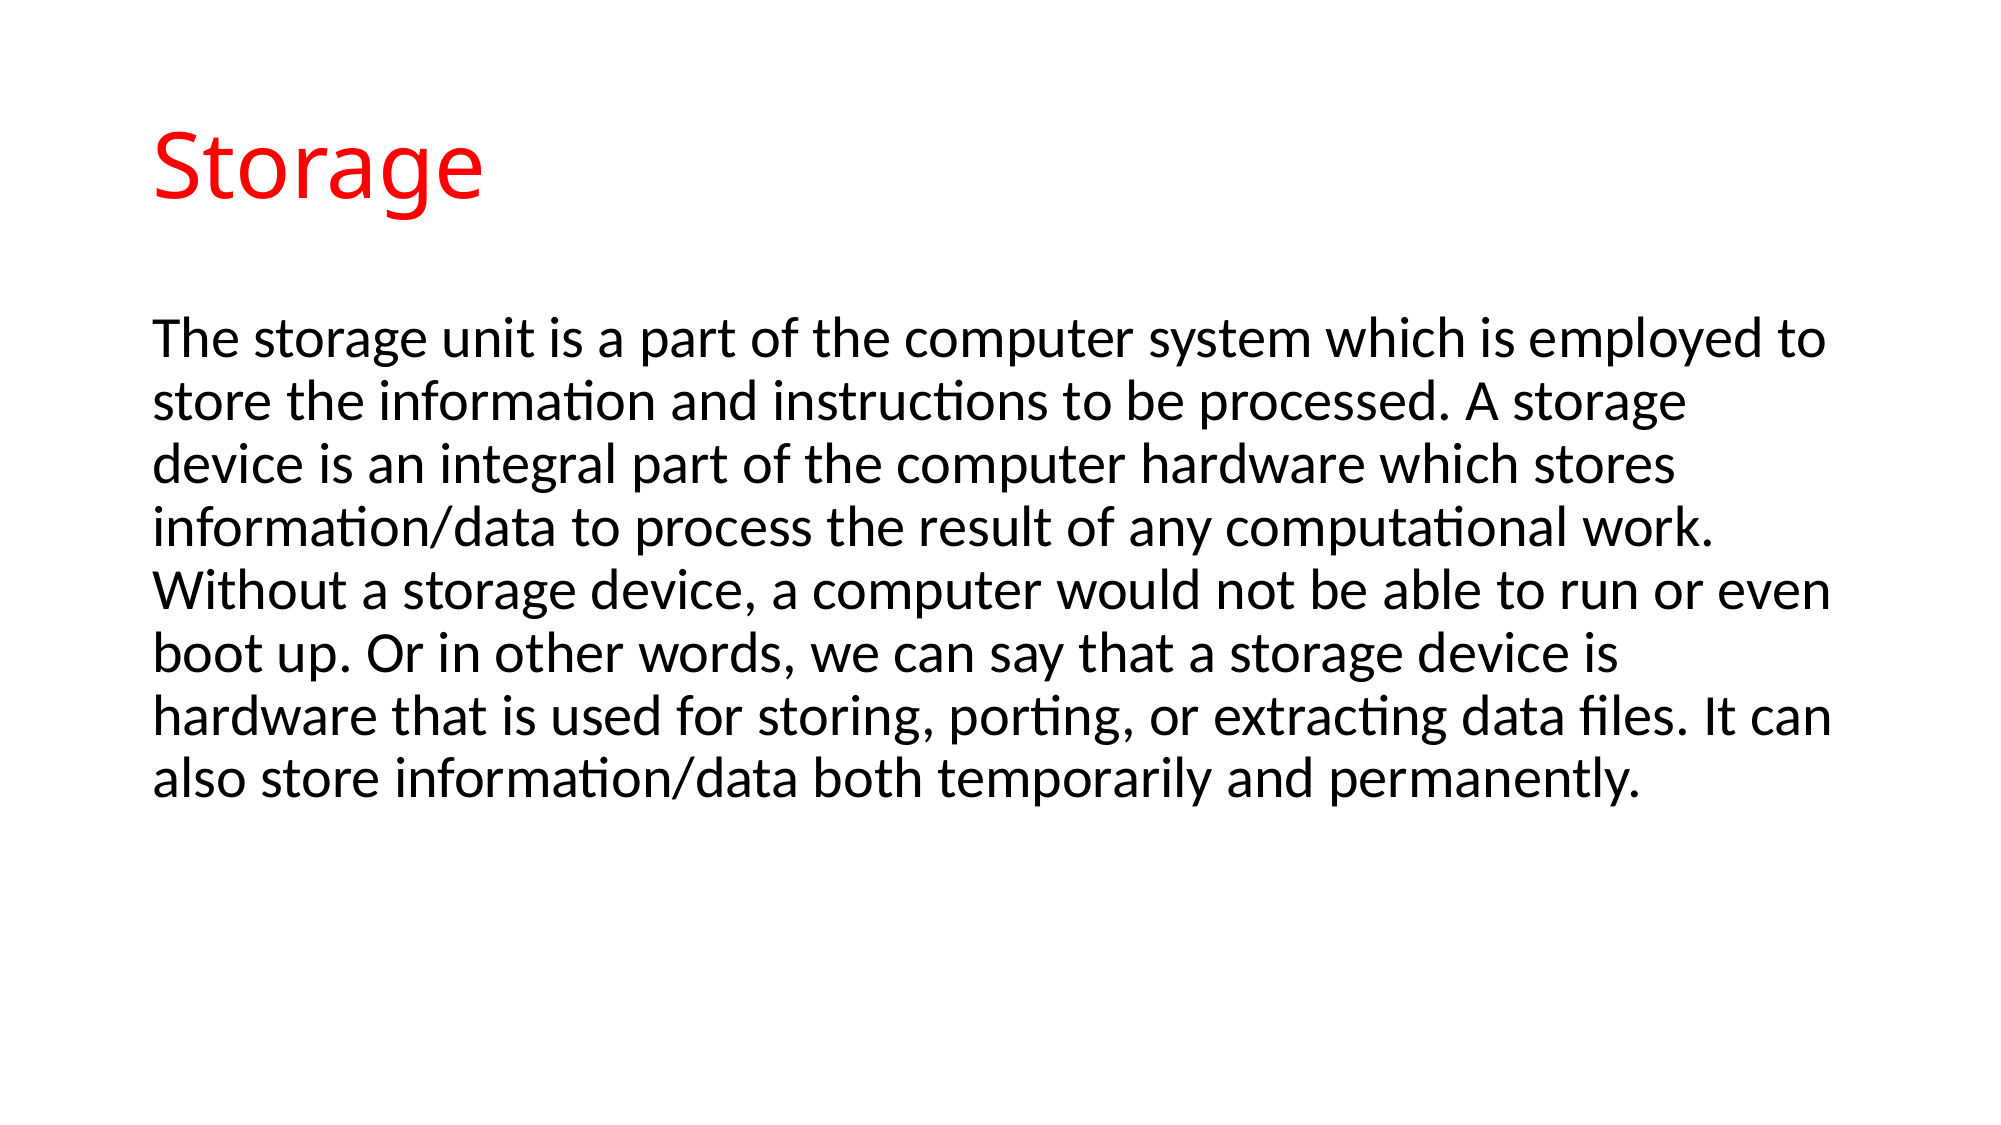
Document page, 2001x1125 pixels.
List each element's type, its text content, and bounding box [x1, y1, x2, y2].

title Storage [137, 59, 1863, 278]
list The storage unit is a part of the computer system which is employed to store the information and instructions to be processed. A storage device is an integral part of the computer hardware which stores information/data to process the result of any computational work. Without a storage device, a computer would not be able to run or even boot up. Or in other words, we can say that a storage device is hardware that is used for storing, porting, or extracting data files. It can also store information/data both temporarily and permanently. [137, 299, 1863, 1014]
